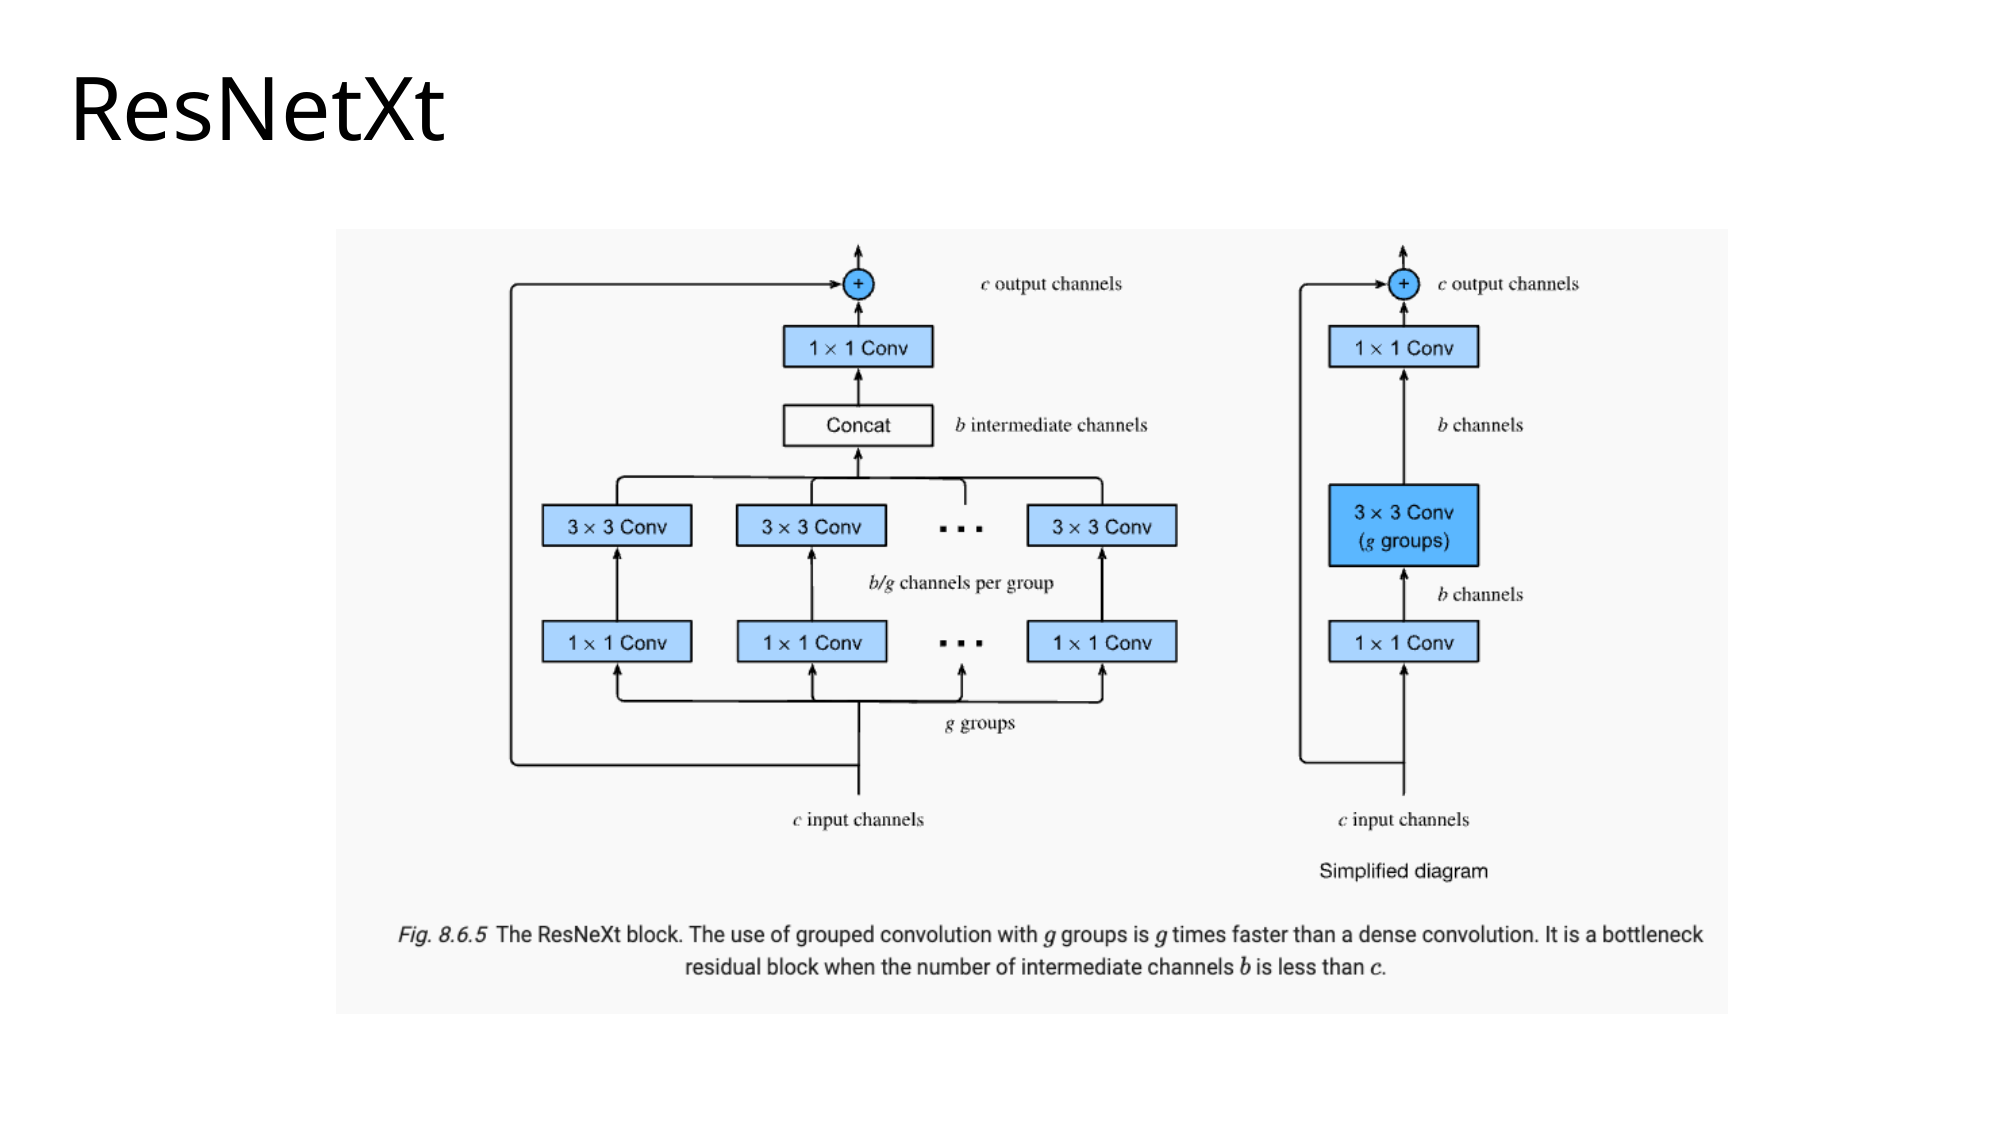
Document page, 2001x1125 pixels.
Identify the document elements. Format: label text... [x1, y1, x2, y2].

title ResNetXt [53, 56, 1779, 167]
picture [336, 229, 1728, 1014]
